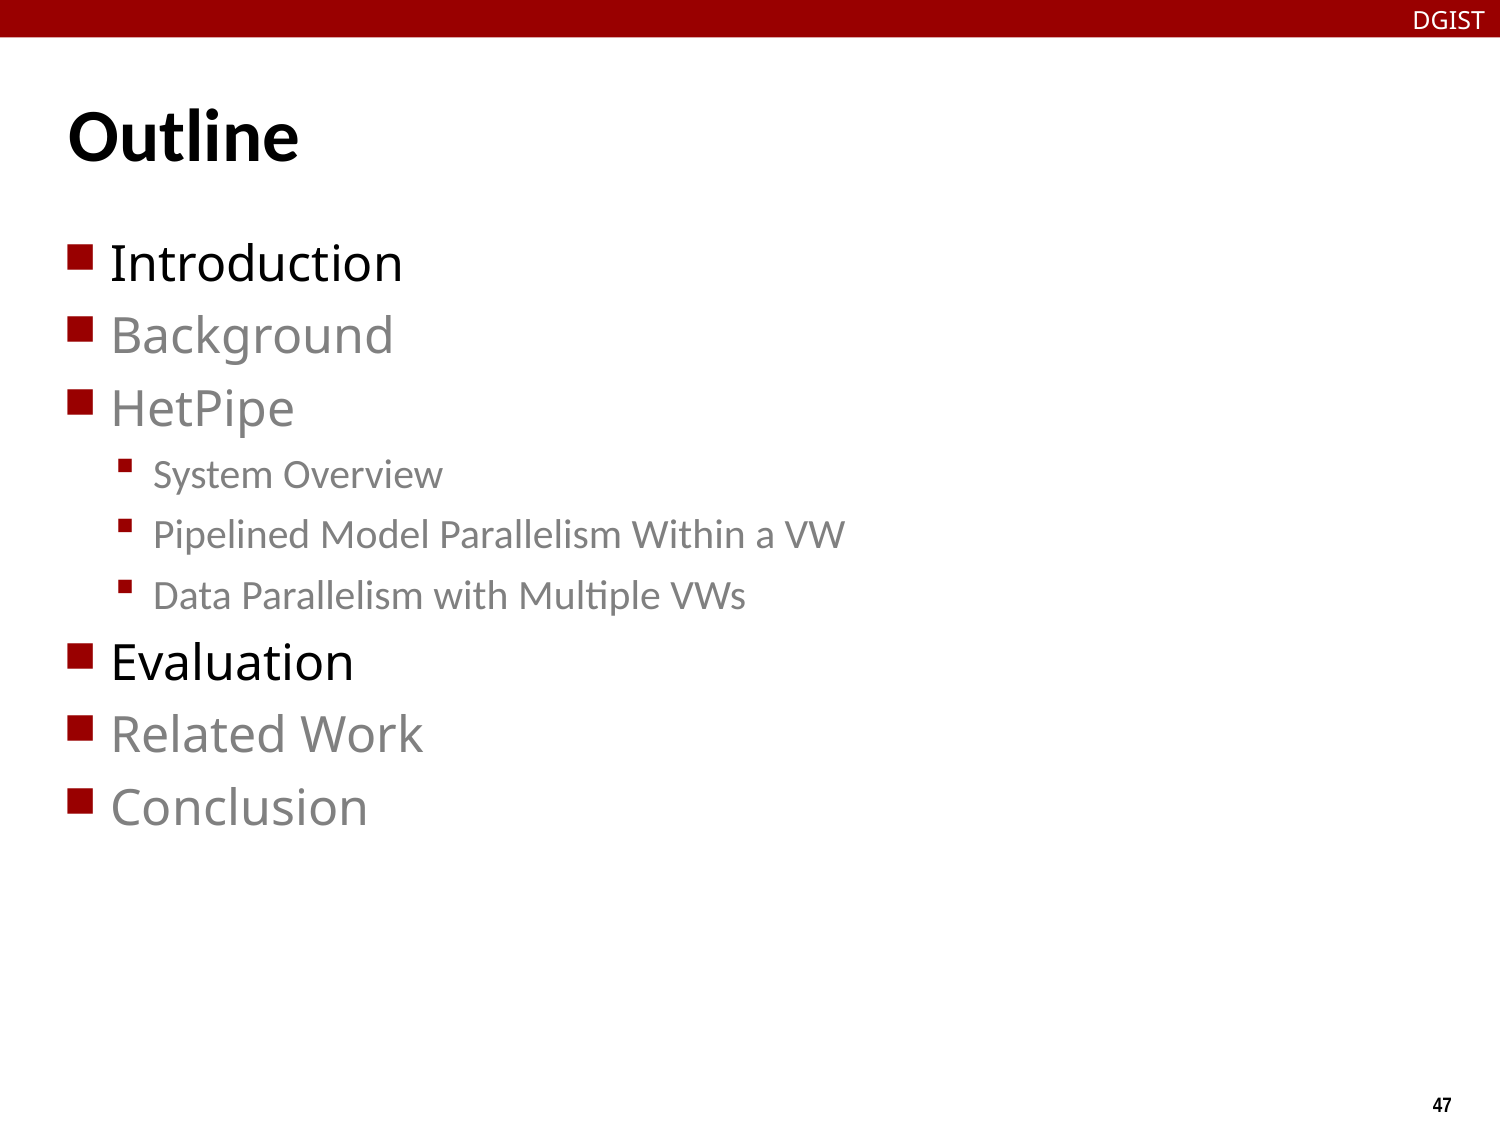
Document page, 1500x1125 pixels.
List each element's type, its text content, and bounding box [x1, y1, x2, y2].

text_box [0, 0, 1500, 38]
list Introduction Background HetPipe System Overview Pipelined Model Parallelism Within a VW Data Parallelism with Multiple VWs Evaluation Related Work Conclusion [62, 224, 1438, 1047]
text_box DGIST [1412, 4, 1500, 34]
title Outline [62, 41, 1438, 222]
